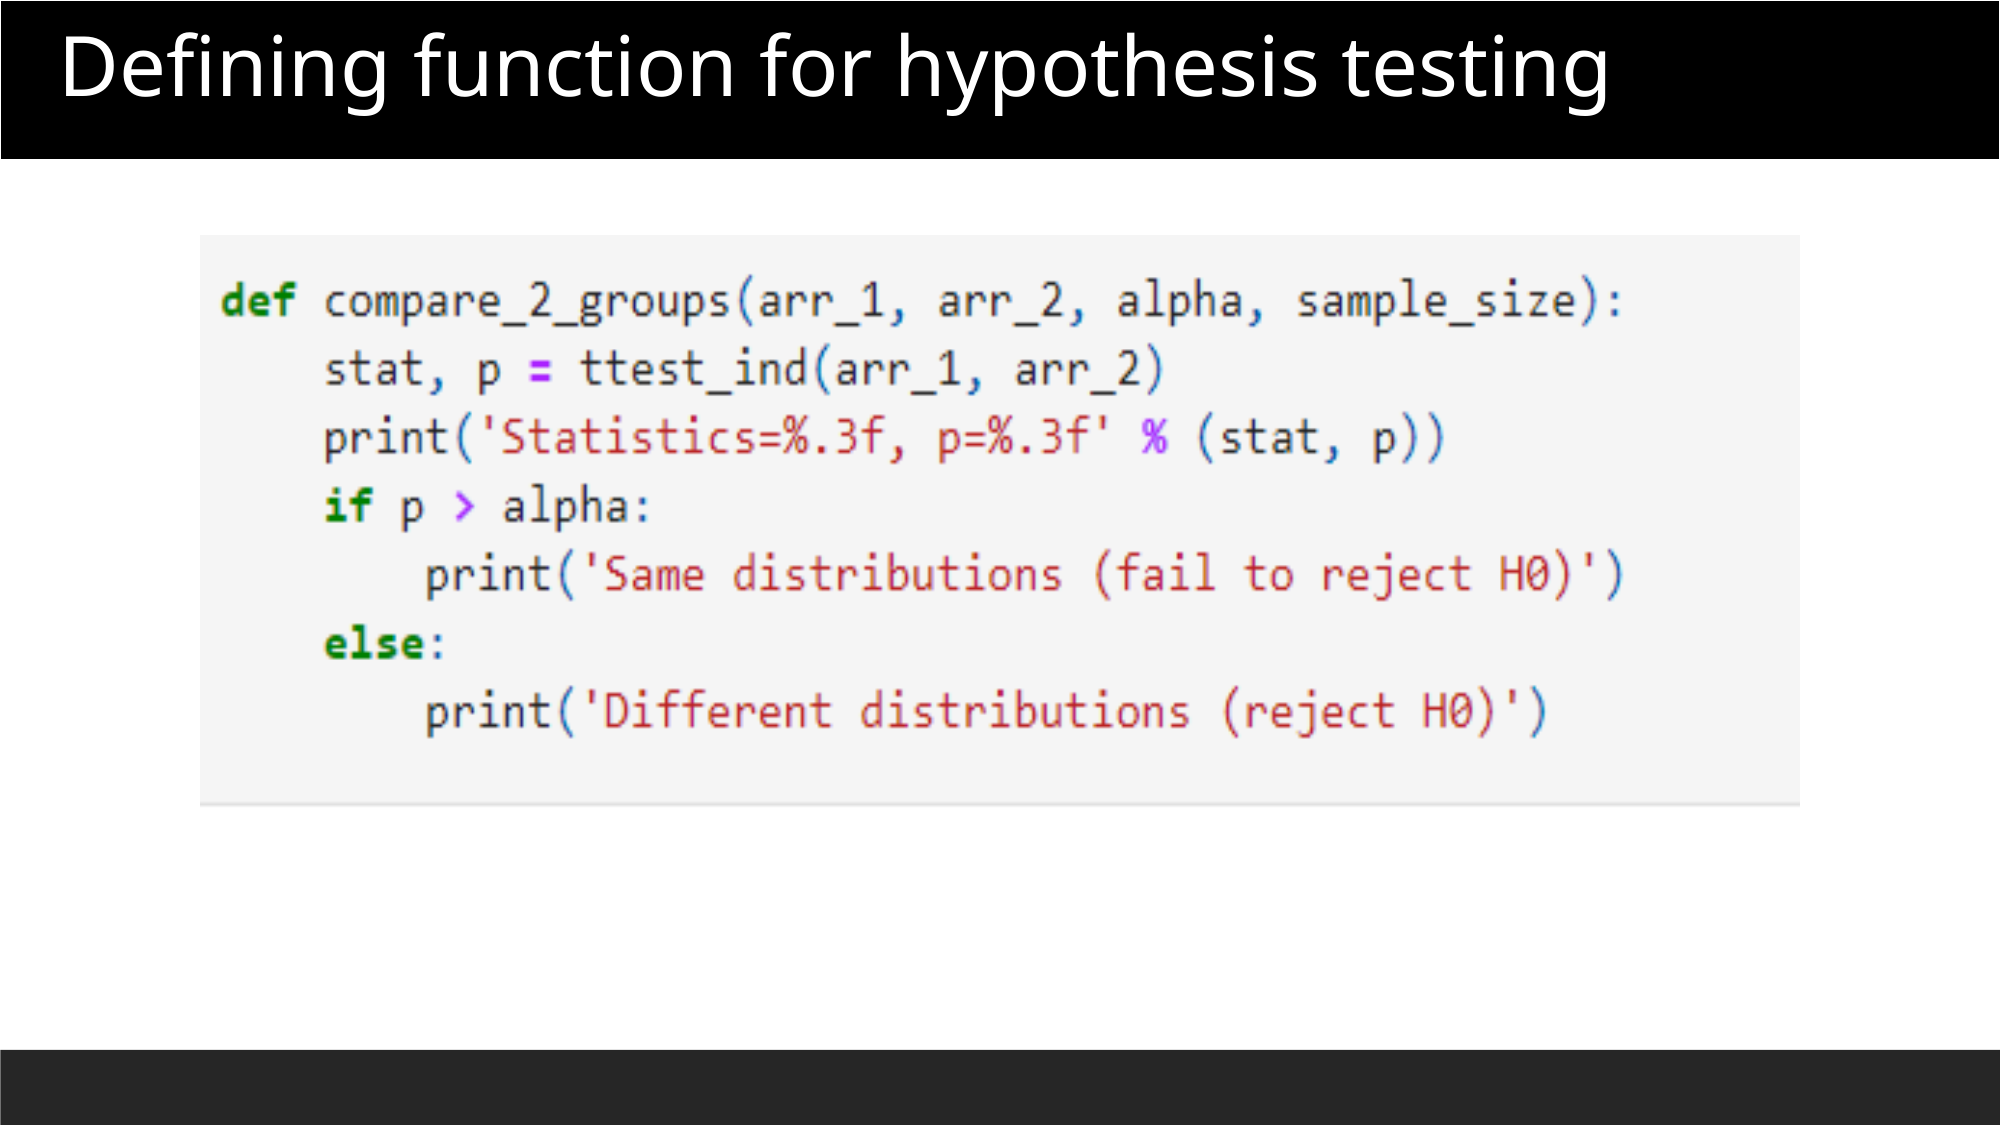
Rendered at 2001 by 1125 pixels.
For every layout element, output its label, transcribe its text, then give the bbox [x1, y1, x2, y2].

picture [199, 234, 1801, 822]
table_header Defining function for hypothesis testing [1, 1, 1999, 159]
